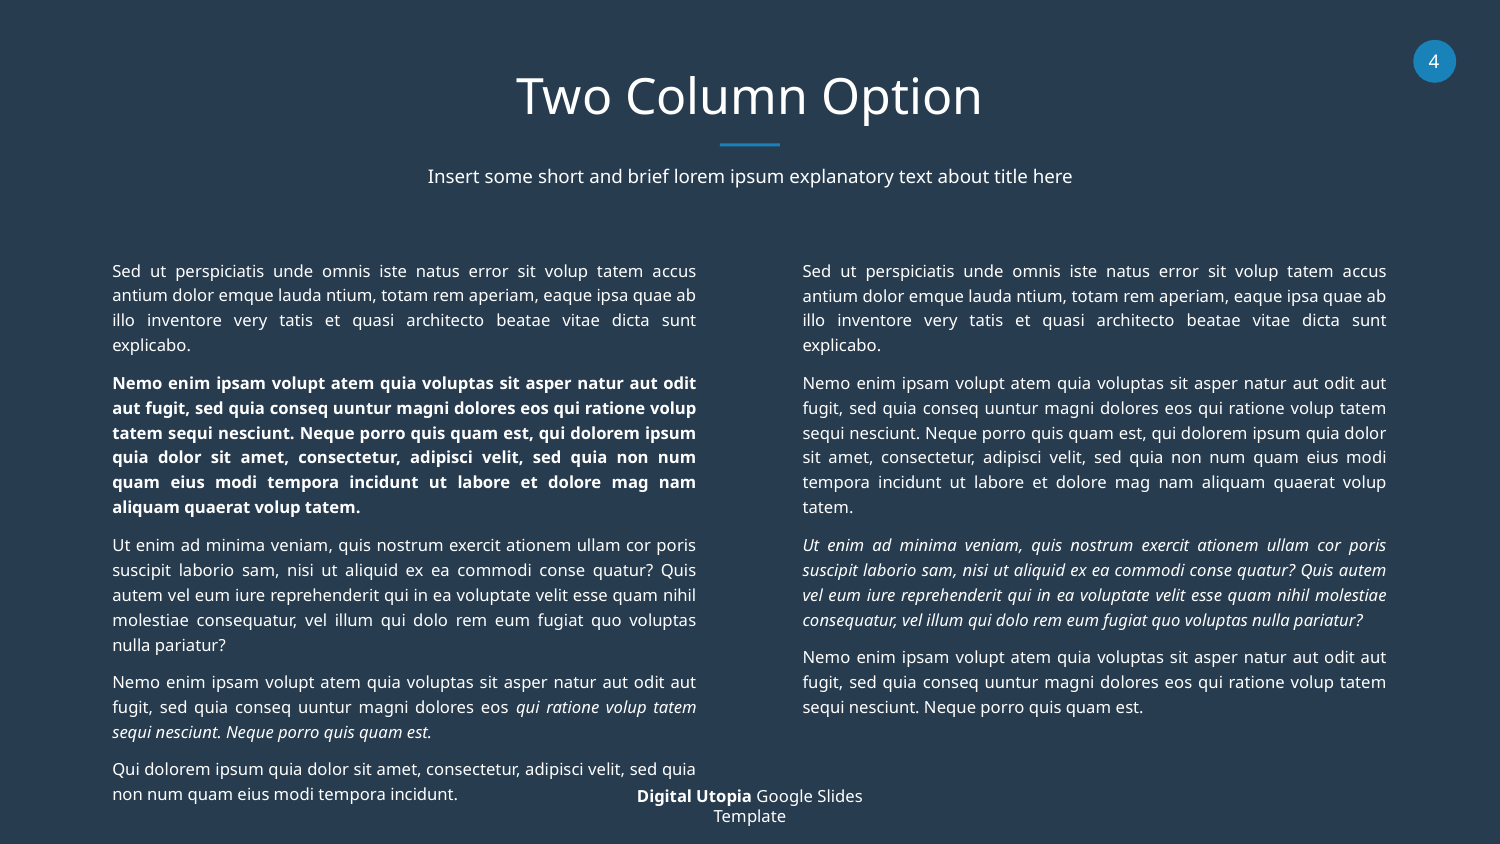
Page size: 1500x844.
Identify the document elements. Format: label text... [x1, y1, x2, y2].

list Two Column Option [112, 64, 1388, 131]
text_box Sed ut perspiciatis unde omnis iste natus error sit volup tatem accus antium dolor emque lauda ntium, totam rem aperiam, eaque ipsa quae ab illo inventore very tatis et quasi architecto beatae vitae dicta sunt explicabo. Nemo enim ipsam volupt atem quia voluptas sit asper natur aut odit aut fugit, sed quia conseq uuntur magni dolores eos qui ratione volup tatem sequi nesciunt. Neque porro quis quam est, qui dolorem ipsum quia dolor sit amet, consectetur, adipisci velit, sed quia non num quam eius modi tempora incidunt ut labore et dolore mag nam aliquam quaerat volup tatem. Ut enim ad minima veniam, quis nostrum exercit ationem ullam cor poris suscipit laborio sam, nisi ut aliquid ex ea commodi conse quatur? Quis autem vel eum iure reprehenderit qui in ea voluptate velit esse quam nihil molestiae consequatur, vel illum qui dolo rem eum fugiat quo voluptas nulla pariatur? Nemo enim ipsam volupt atem quia voluptas sit asper natur aut odit aut fugit, sed quia conseq uuntur magni dolores eos qui ratione volup tatem sequi nesciunt. Neque porro quis quam est. Qui dolorem ipsum quia dolor sit amet, consectetur, adipisci velit, sed quia non num quam eius modi tempora incidunt. [112, 255, 698, 736]
list Insert some short and brief lorem ipsum explanatory text about title here [112, 164, 1388, 190]
text_box Sed ut perspiciatis unde omnis iste natus error sit volup tatem accus antium dolor emque lauda ntium, totam rem aperiam, eaque ipsa quae ab illo inventore very tatis et quasi architecto beatae vitae dicta sunt explicabo. Nemo enim ipsam volupt atem quia voluptas sit asper natur aut odit aut fugit, sed quia conseq uuntur magni dolores eos qui ratione volup tatem sequi nesciunt. Neque porro quis quam est, qui dolorem ipsum quia dolor sit amet, consectetur, adipisci velit, sed quia non num quam eius modi tempora incidunt ut labore et dolore mag nam aliquam quaerat volup tatem. Ut enim ad minima veniam, quis nostrum exercit ationem ullam cor poris suscipit laborio sam, nisi ut aliquid ex ea commodi conse quatur? Quis autem vel eum iure reprehenderit qui in ea voluptate velit esse quam nihil molestiae consequatur, vel illum qui dolo rem eum fugiat quo voluptas nulla pariatur? Nemo enim ipsam volupt atem quia voluptas sit asper natur aut odit aut fugit, sed quia conseq uuntur magni dolores eos qui ratione volup tatem sequi nesciunt. Neque porro quis quam est. [802, 255, 1388, 672]
